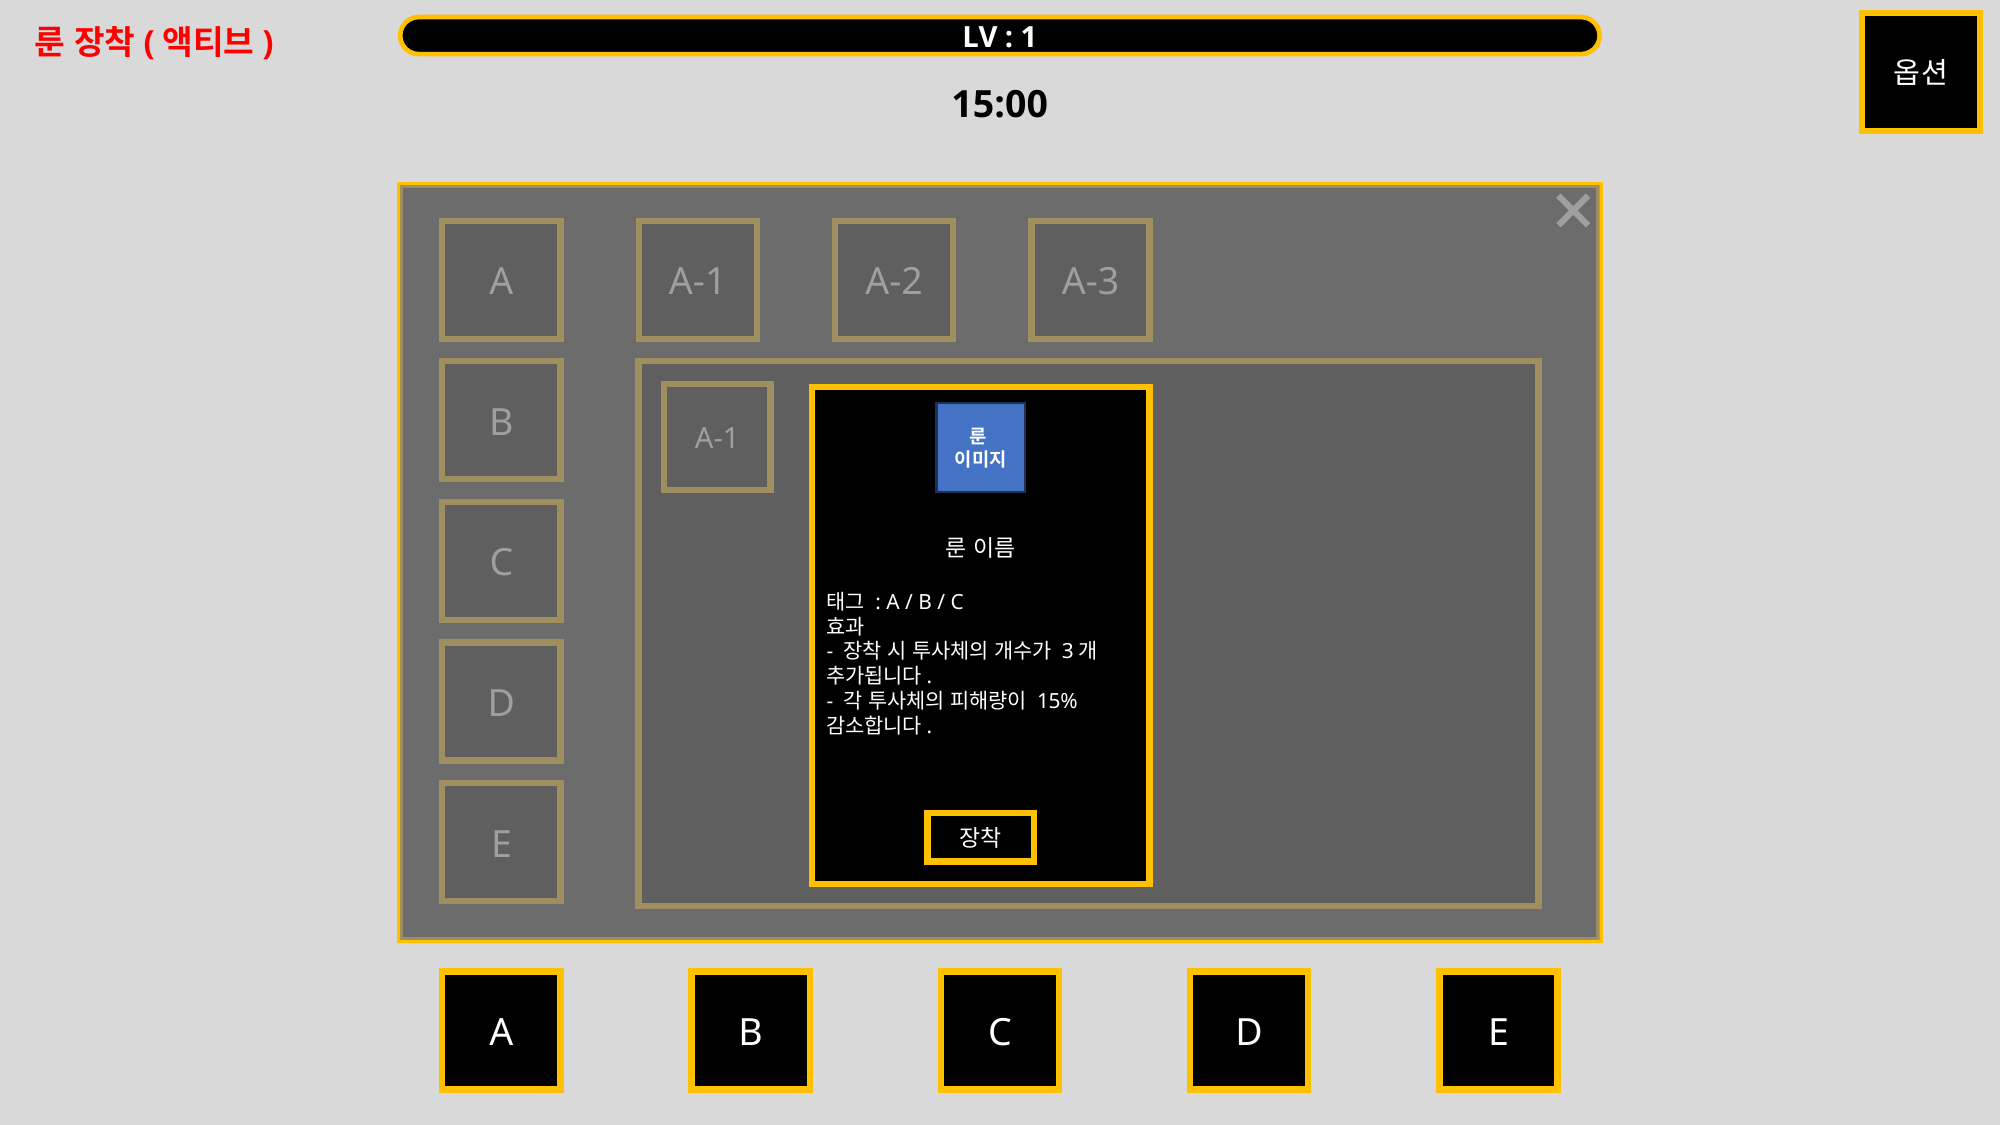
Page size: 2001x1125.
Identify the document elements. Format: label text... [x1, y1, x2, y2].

text_box D [1189, 970, 1309, 1091]
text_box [1558, 195, 1589, 226]
text_box B [691, 970, 811, 1091]
text_box 장착 [927, 812, 1035, 862]
text_box 15:00 [911, 72, 1089, 132]
text_box 옵션 [1861, 12, 1981, 132]
text_box LV : 1 [399, 15, 1601, 56]
text_box A [441, 970, 561, 1091]
text_box 룬 이미지 [935, 402, 1026, 493]
text_box [399, 184, 1601, 941]
text_box 룬 이름 태그 : A / B / C 효과 - 장착 시 투사체의 개수가 3개 추가됩니다. - 각 투사체의 피해량이 15% 감소합니다. [811, 386, 1151, 885]
text_box C [940, 970, 1060, 1091]
text_box E [1438, 970, 1559, 1091]
text_box 룬 장착(액티브) [20, 14, 315, 69]
